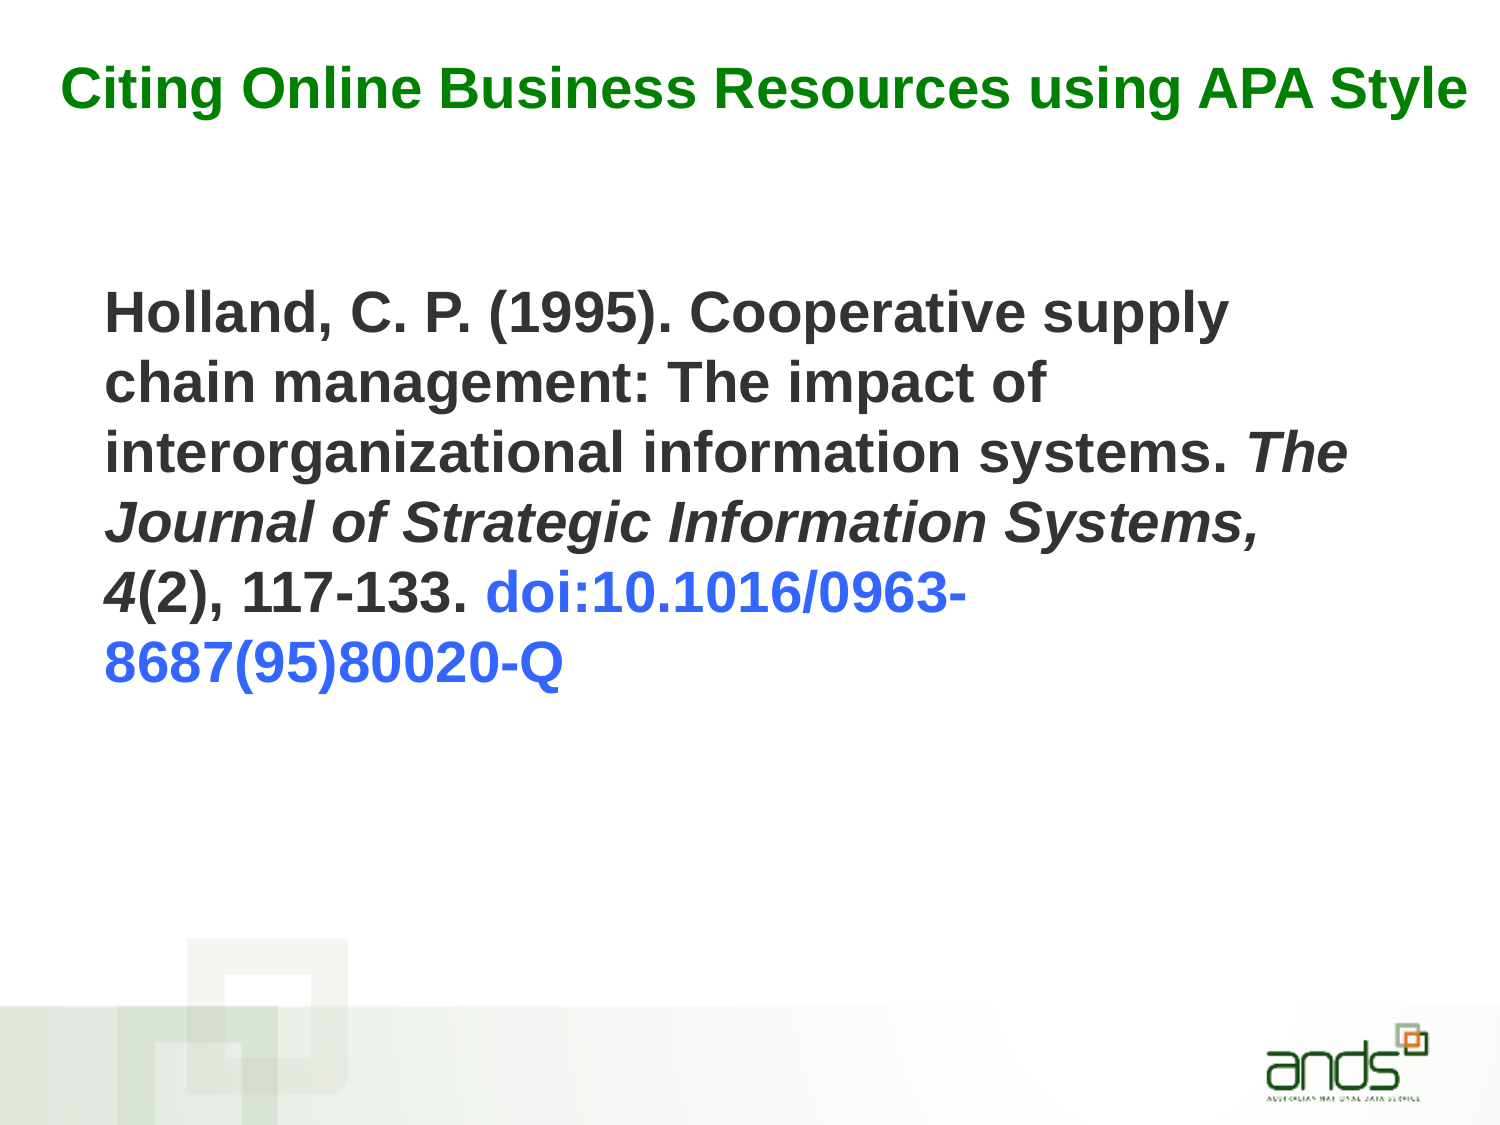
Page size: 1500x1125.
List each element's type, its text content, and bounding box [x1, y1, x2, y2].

text_box Citing Online Business Resources using APA Style [45, 42, 1486, 198]
text_box Holland, C. P. (1995). Cooperative supply chain management: The impact of interorganizational information systems. The Journal of Strategic Information Systems, 4(2), 117-133. doi:10.1016/0963-8687(95)80020-Q [90, 267, 1376, 702]
picture [0, 0, 1500, 1125]
